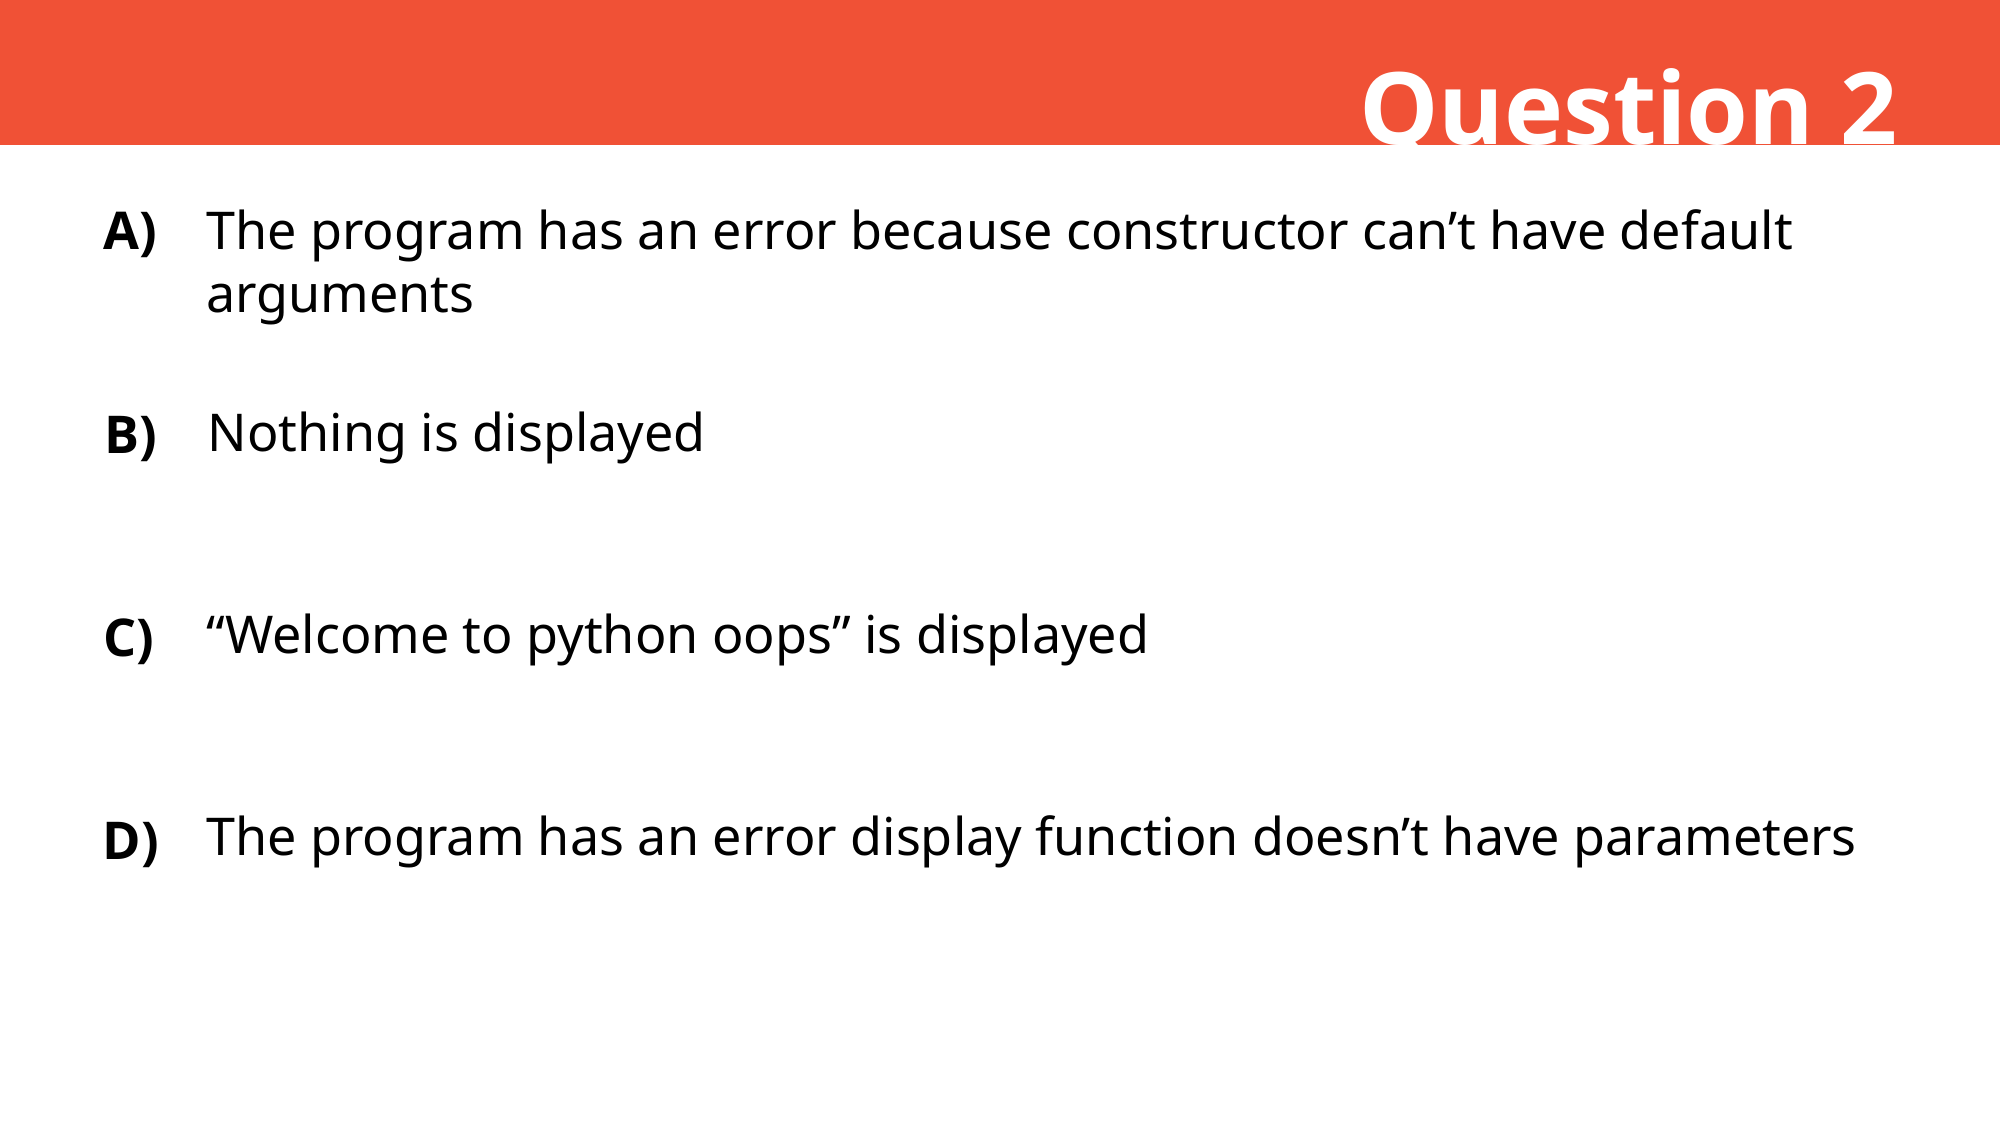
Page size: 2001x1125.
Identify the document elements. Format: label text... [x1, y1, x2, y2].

text_box Nothing is displayed [192, 392, 1915, 470]
text_box The program has an error because constructor can’t have default arguments [191, 190, 1914, 331]
text_box “Welcome to python oops” is displayed [191, 593, 1914, 672]
text_box C) [88, 596, 193, 674]
text_box A) [88, 190, 193, 268]
text_box [0, 0, 2000, 146]
text_box B) [89, 393, 195, 471]
text_box D) [88, 799, 195, 878]
text_box The program has an error display function doesn’t have parameters [191, 795, 1914, 873]
text_box Question 2 [638, 37, 1914, 173]
